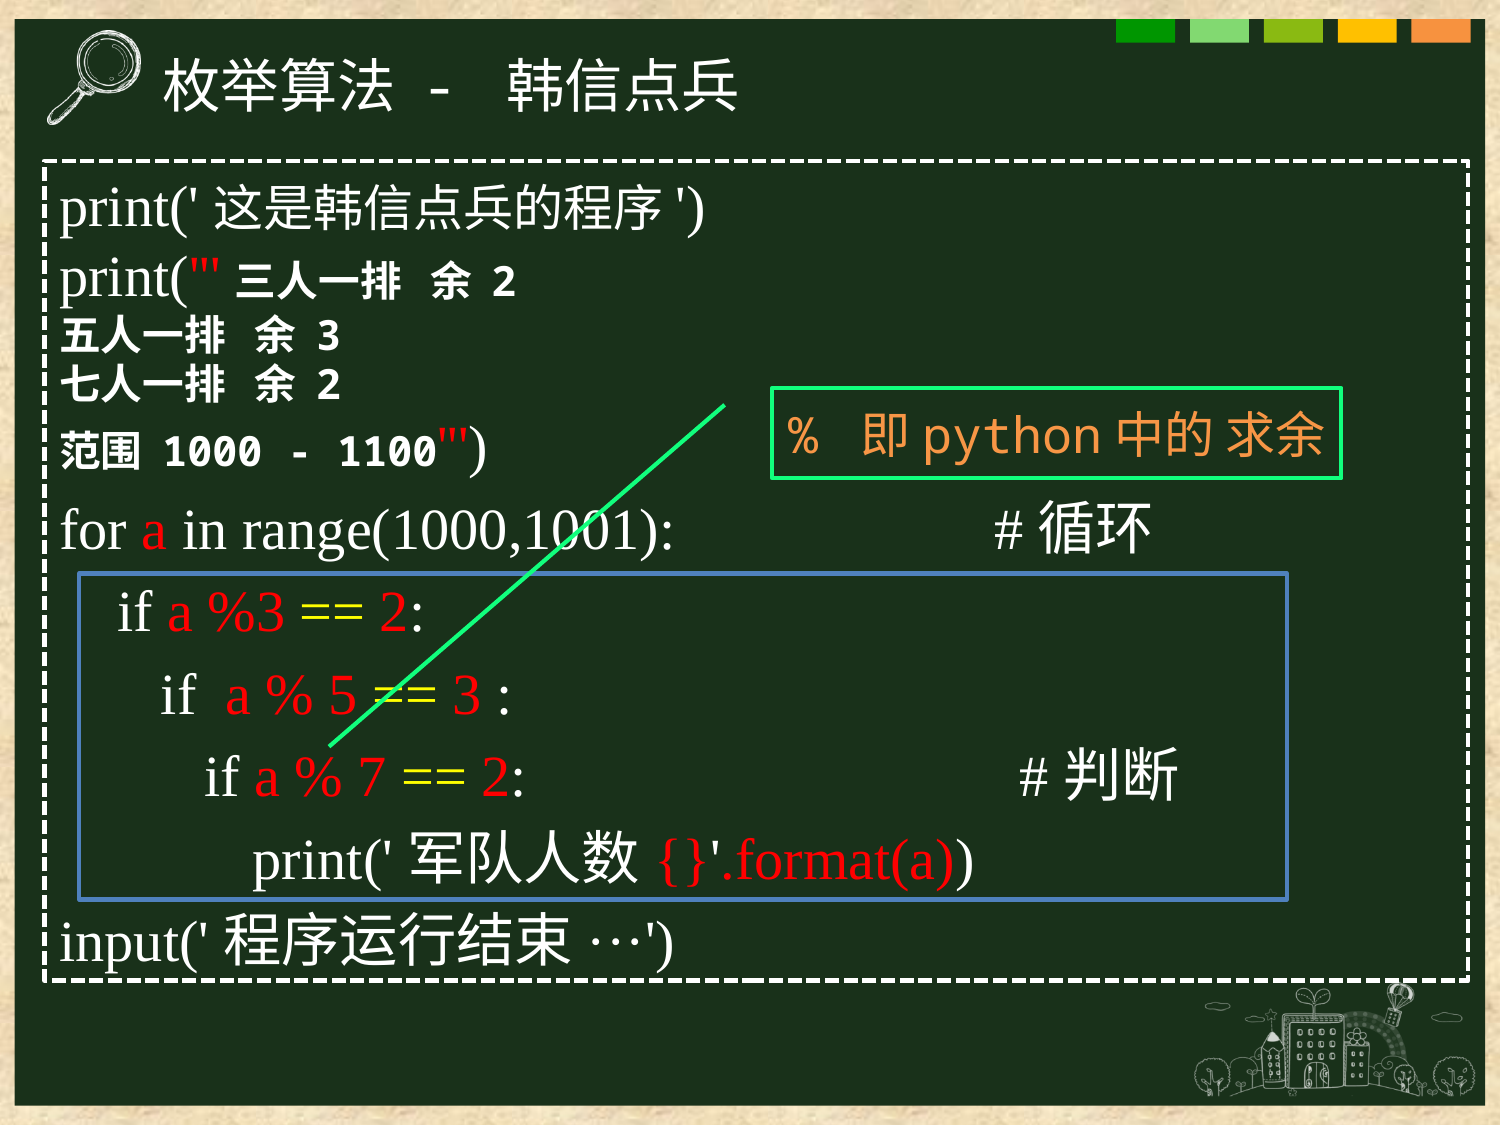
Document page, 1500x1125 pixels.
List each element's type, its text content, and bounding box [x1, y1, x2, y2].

picture [0, 0, 1500, 1125]
text_box % 即python中的 求余 [770, 386, 1343, 480]
text_box 枚举算法 - 韩信点兵 [147, 41, 1480, 127]
text_box [77, 571, 1289, 902]
text_box print('这是韩信点兵的程序') print('''三人一排 余 2 五人一排 余 3 七人一排 余 2 范围 1000 - 1100''') for a in range(1000,1001): #循环 if a %3 == 2: if a % 5 == 3 : if a % 7 == 2: #判断 print('军队人数{}'.format(a)) input('程序运行结束···') [44, 160, 1469, 981]
text_box % 即python中的 求余 [327, 403, 727, 749]
